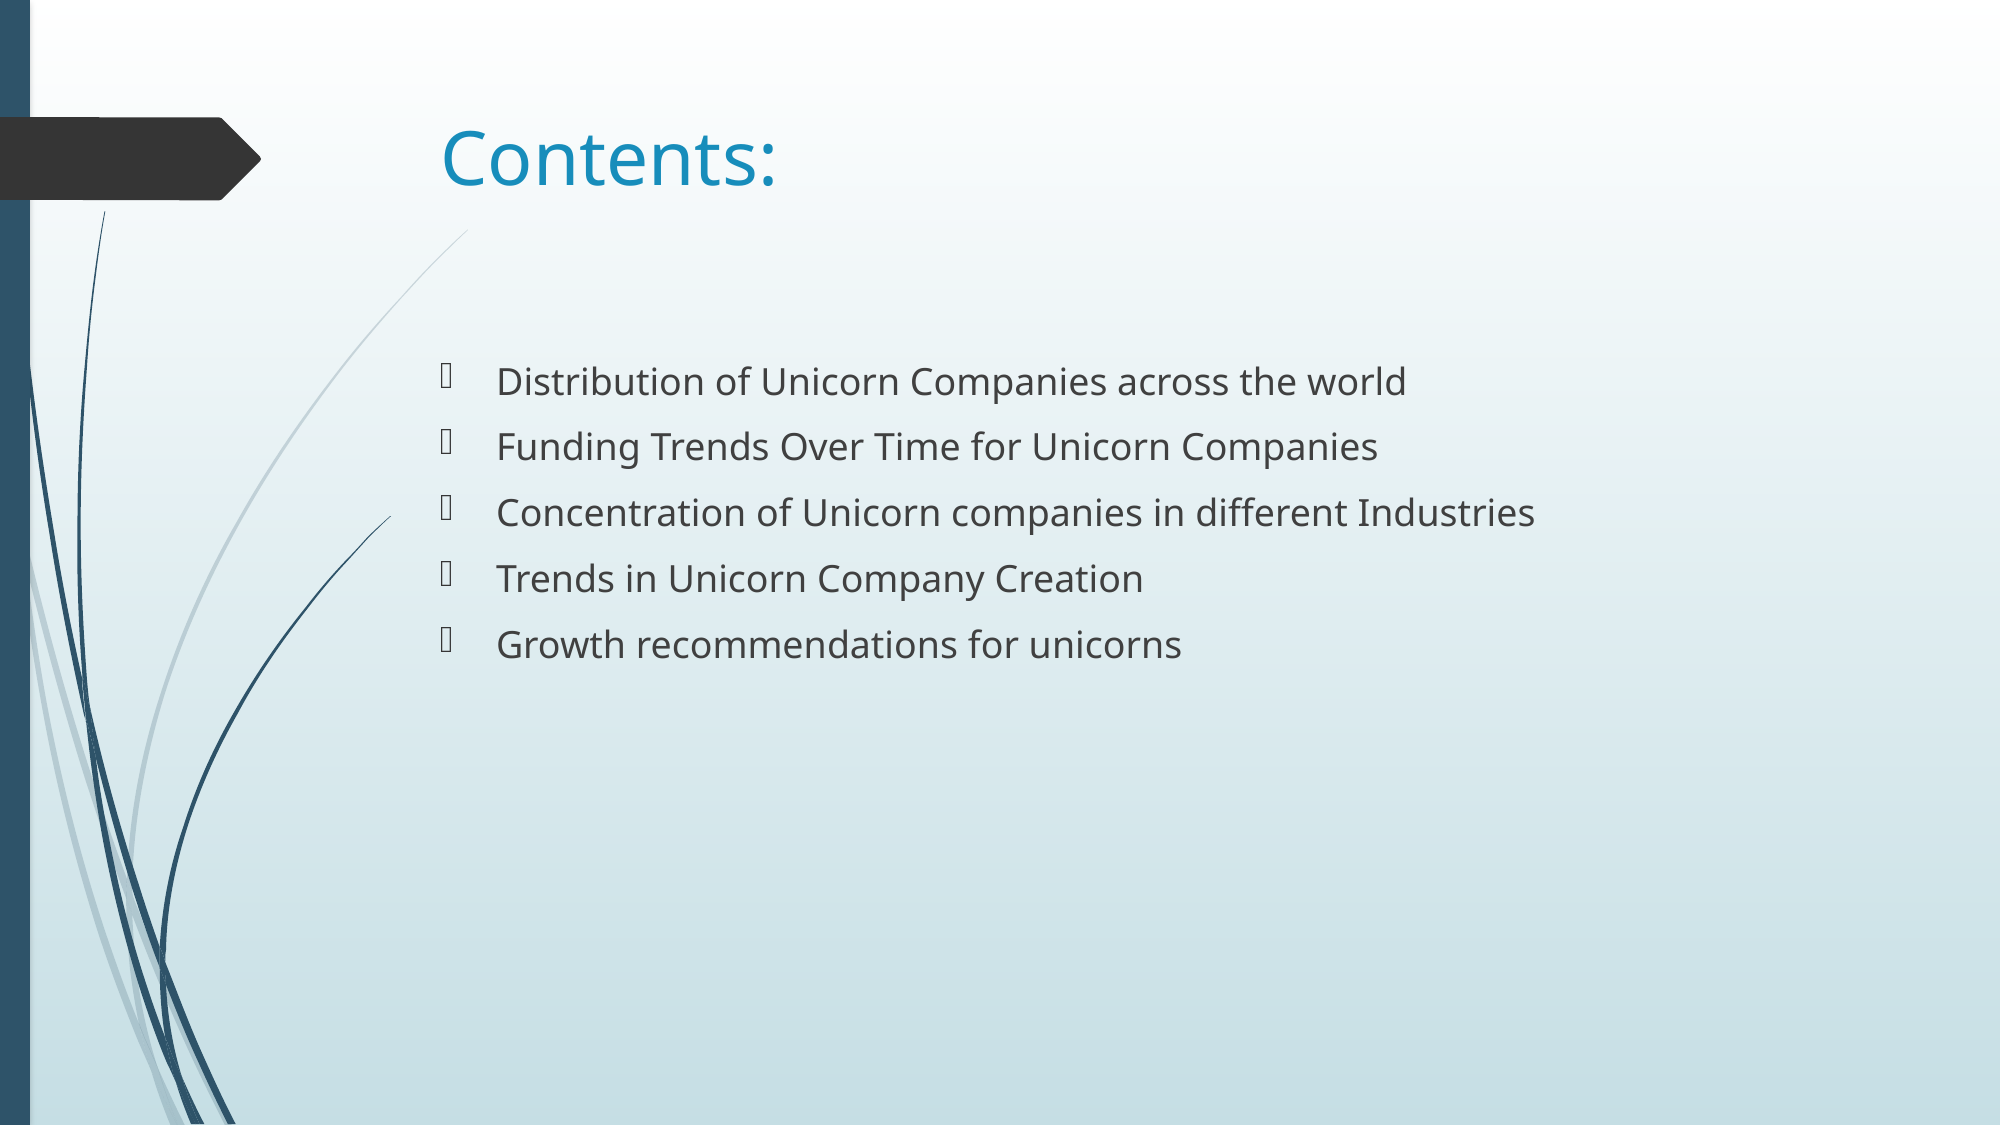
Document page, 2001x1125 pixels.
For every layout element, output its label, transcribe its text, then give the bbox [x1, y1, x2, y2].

list Distribution of Unicorn Companies across the world Funding Trends Over Time for Unicorn Companies Concentration of Unicorn companies in different Industries Trends in Unicorn Company Creation Growth recommendations for unicorns [424, 350, 1888, 970]
title Contents: [425, 102, 1888, 313]
